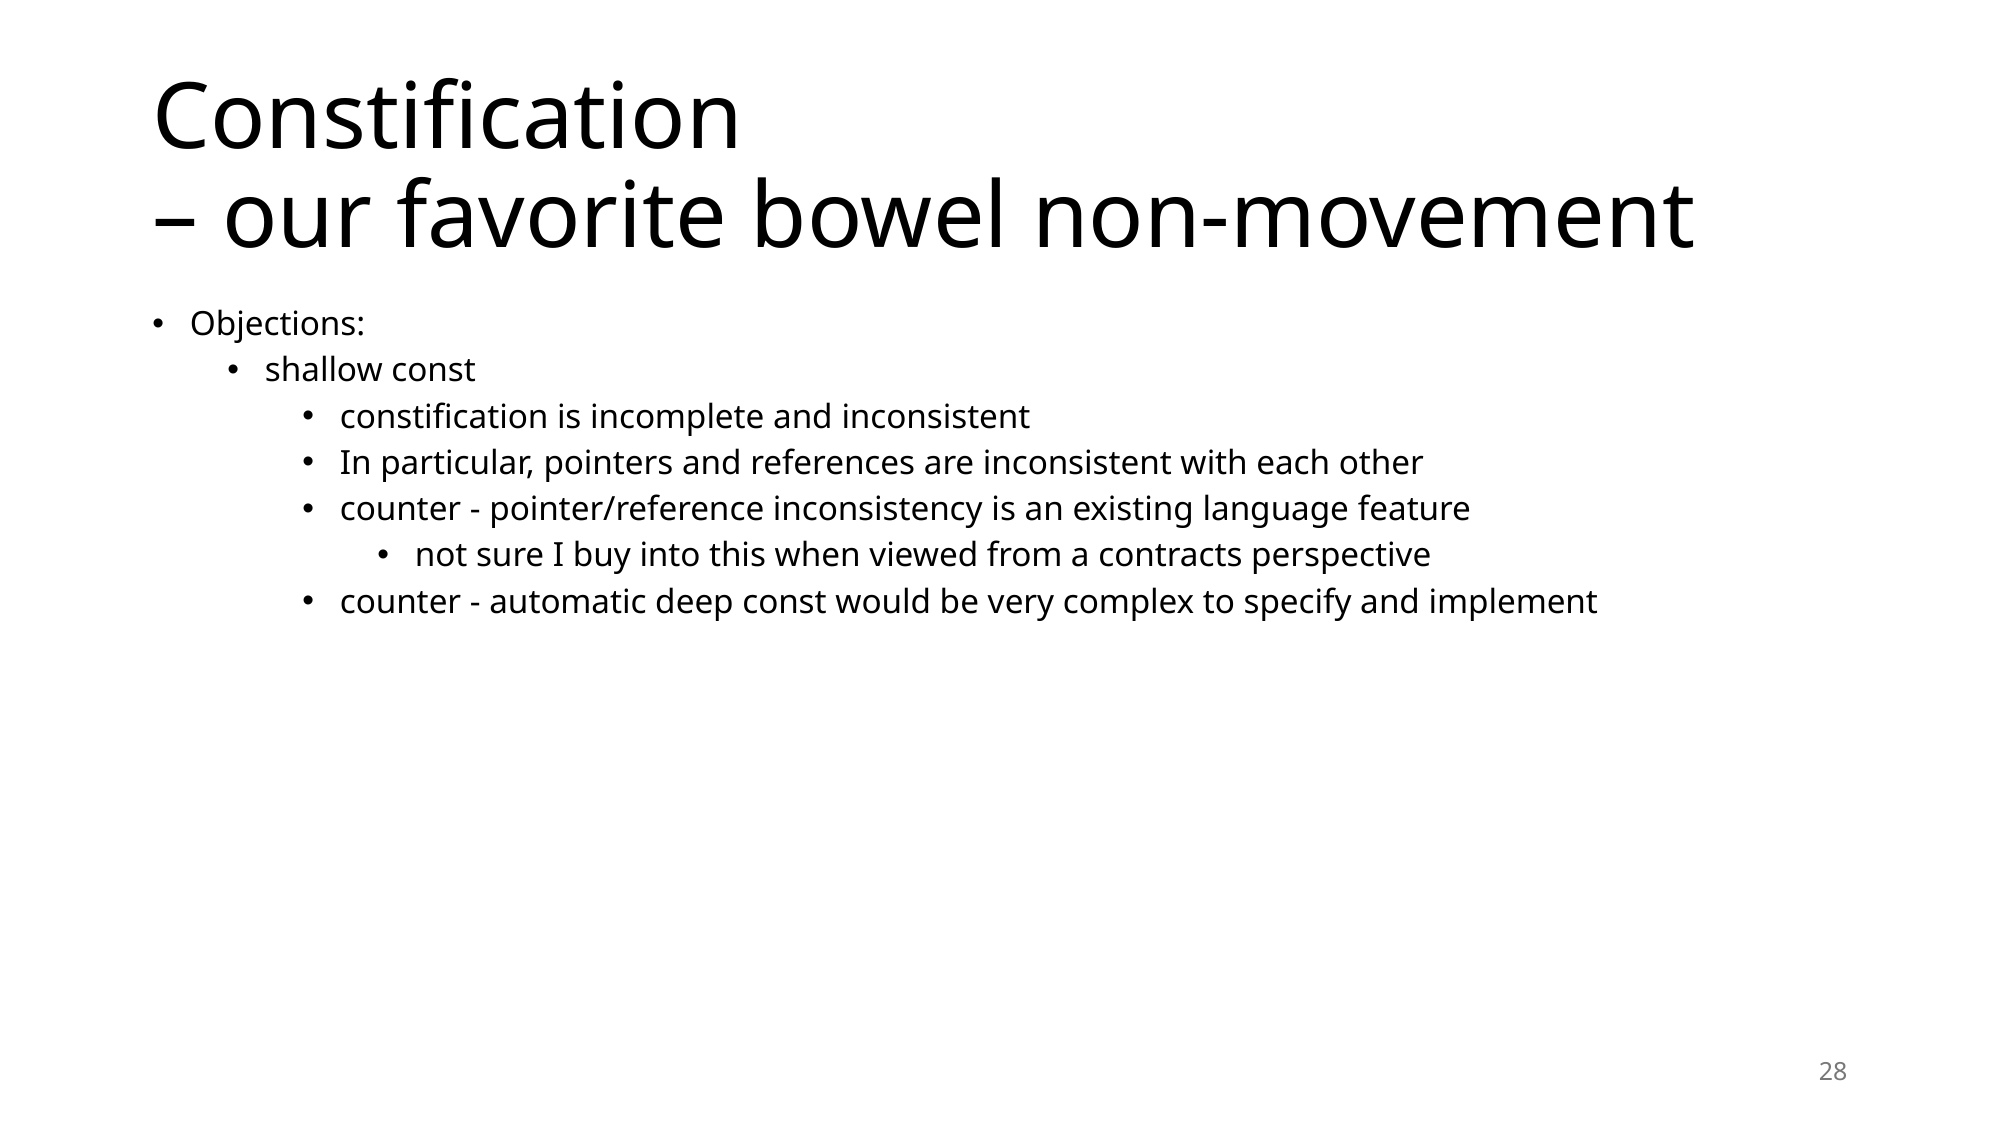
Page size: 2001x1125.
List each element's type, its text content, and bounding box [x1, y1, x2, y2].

list Objections: shallow const constification is incomplete and inconsistent In particular, pointers and references are inconsistent with each other counter - pointer/reference inconsistency is an existing language feature not sure I buy into this when viewed from a contracts perspective counter - automatic deep const would be very complex to specify and implement [137, 299, 1863, 1066]
slide_number 28 [1412, 1042, 1863, 1103]
title Constification – our favorite bowel non-movement [137, 59, 1863, 278]
